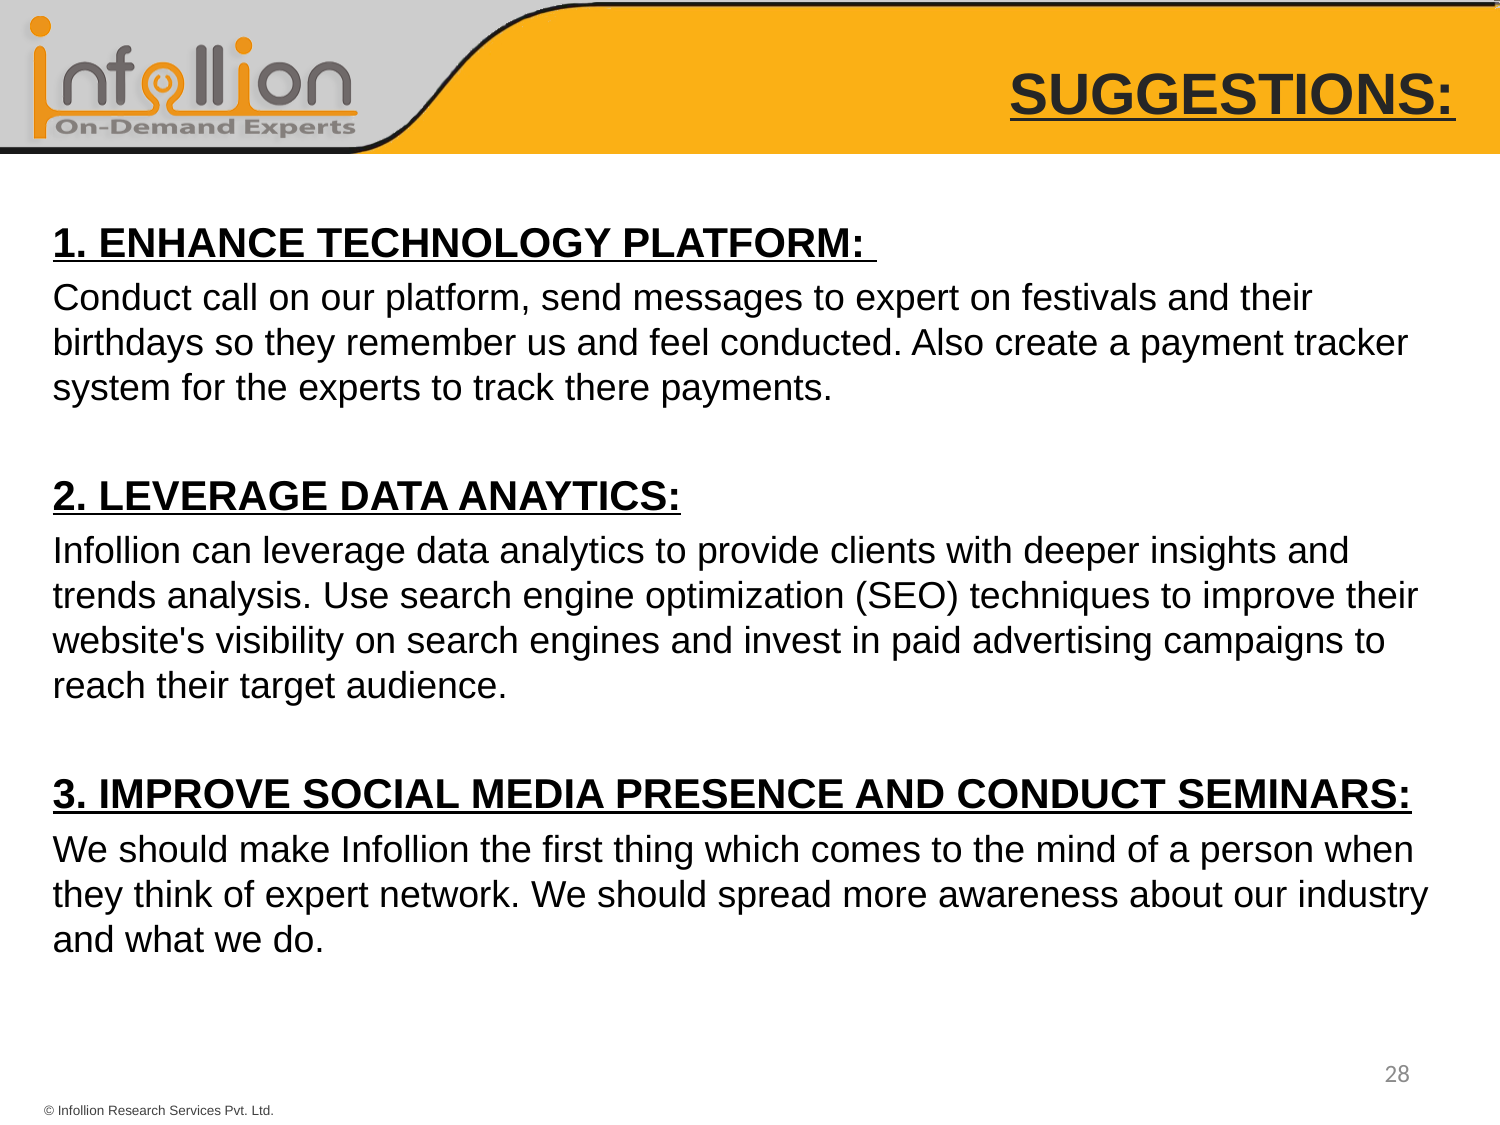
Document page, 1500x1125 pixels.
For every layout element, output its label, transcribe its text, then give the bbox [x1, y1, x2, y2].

picture [0, 0, 1500, 154]
title SUGGESTIONS: [560, 44, 1471, 138]
slide_number 28 [1074, 1042, 1425, 1103]
list 1. ENHANCE TECHNOLOGY PLATFORM: Conduct call on our platform, send messages to expert on festivals and their birthdays so they remember us and feel conducted. Also create a payment tracker system for the experts to track there payments. 2. LEVERAGE DATA ANAYTICS: Infollion can leverage data analytics to provide clients with deeper insights and trends analysis. Use search engine optimization (SEO) techniques to improve their website's visibility on search engines and invest in paid advertising campaigns to reach their target audience. 3. IMPROVE SOCIAL MEDIA PRESENCE AND CONDUCT SEMINARS: We should make Infollion the first thing which comes to the mind of a person when they think of expert network. We should spread more awareness about our industry and what we do. [37, 207, 1460, 1006]
